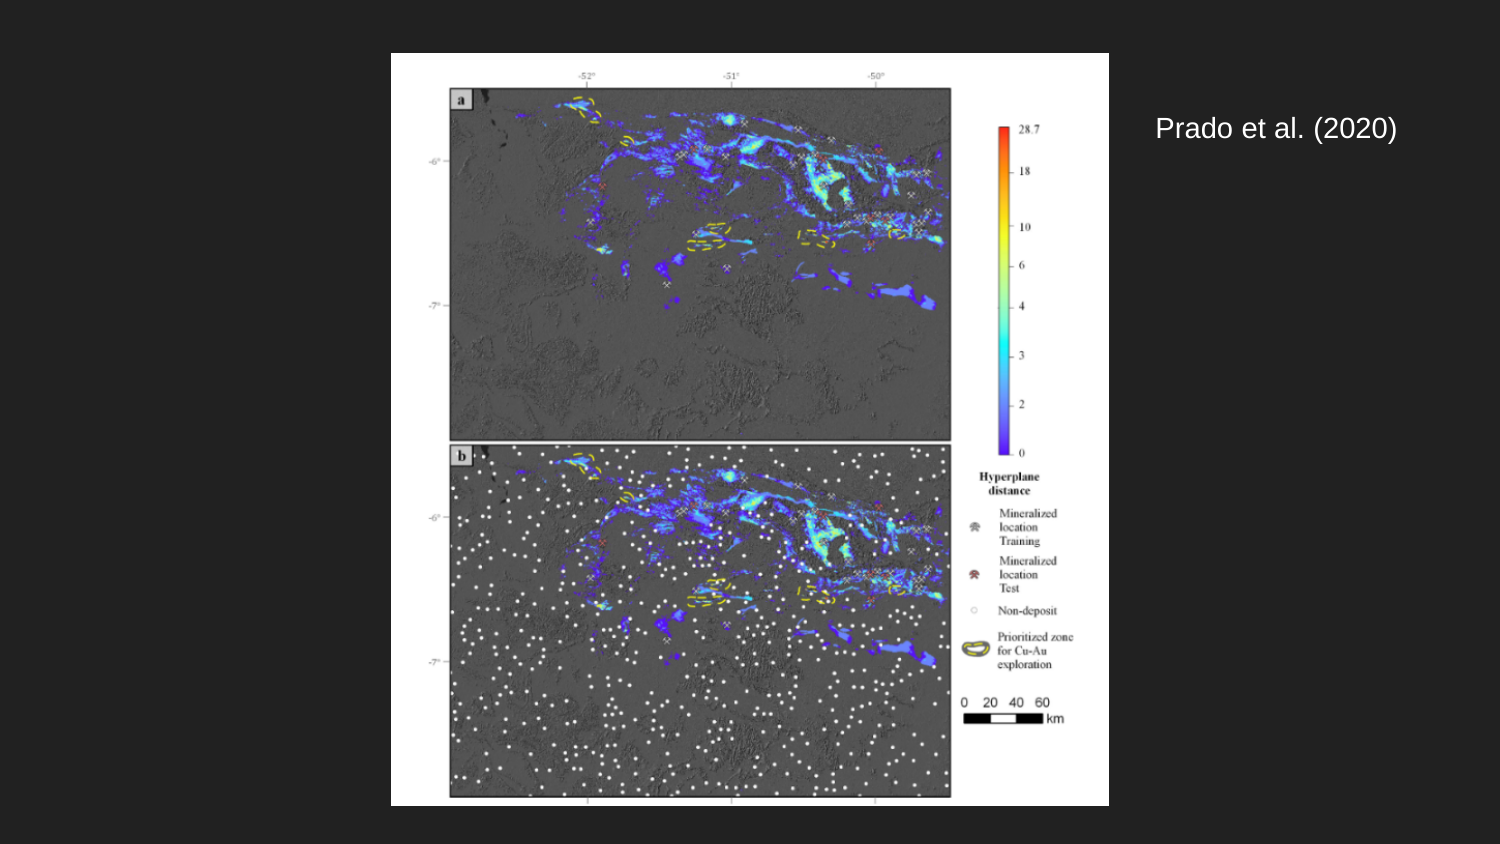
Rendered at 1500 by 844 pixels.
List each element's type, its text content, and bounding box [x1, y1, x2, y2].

picture [390, 53, 1109, 806]
text_box Prado et al. (2020) [1140, 94, 1482, 160]
